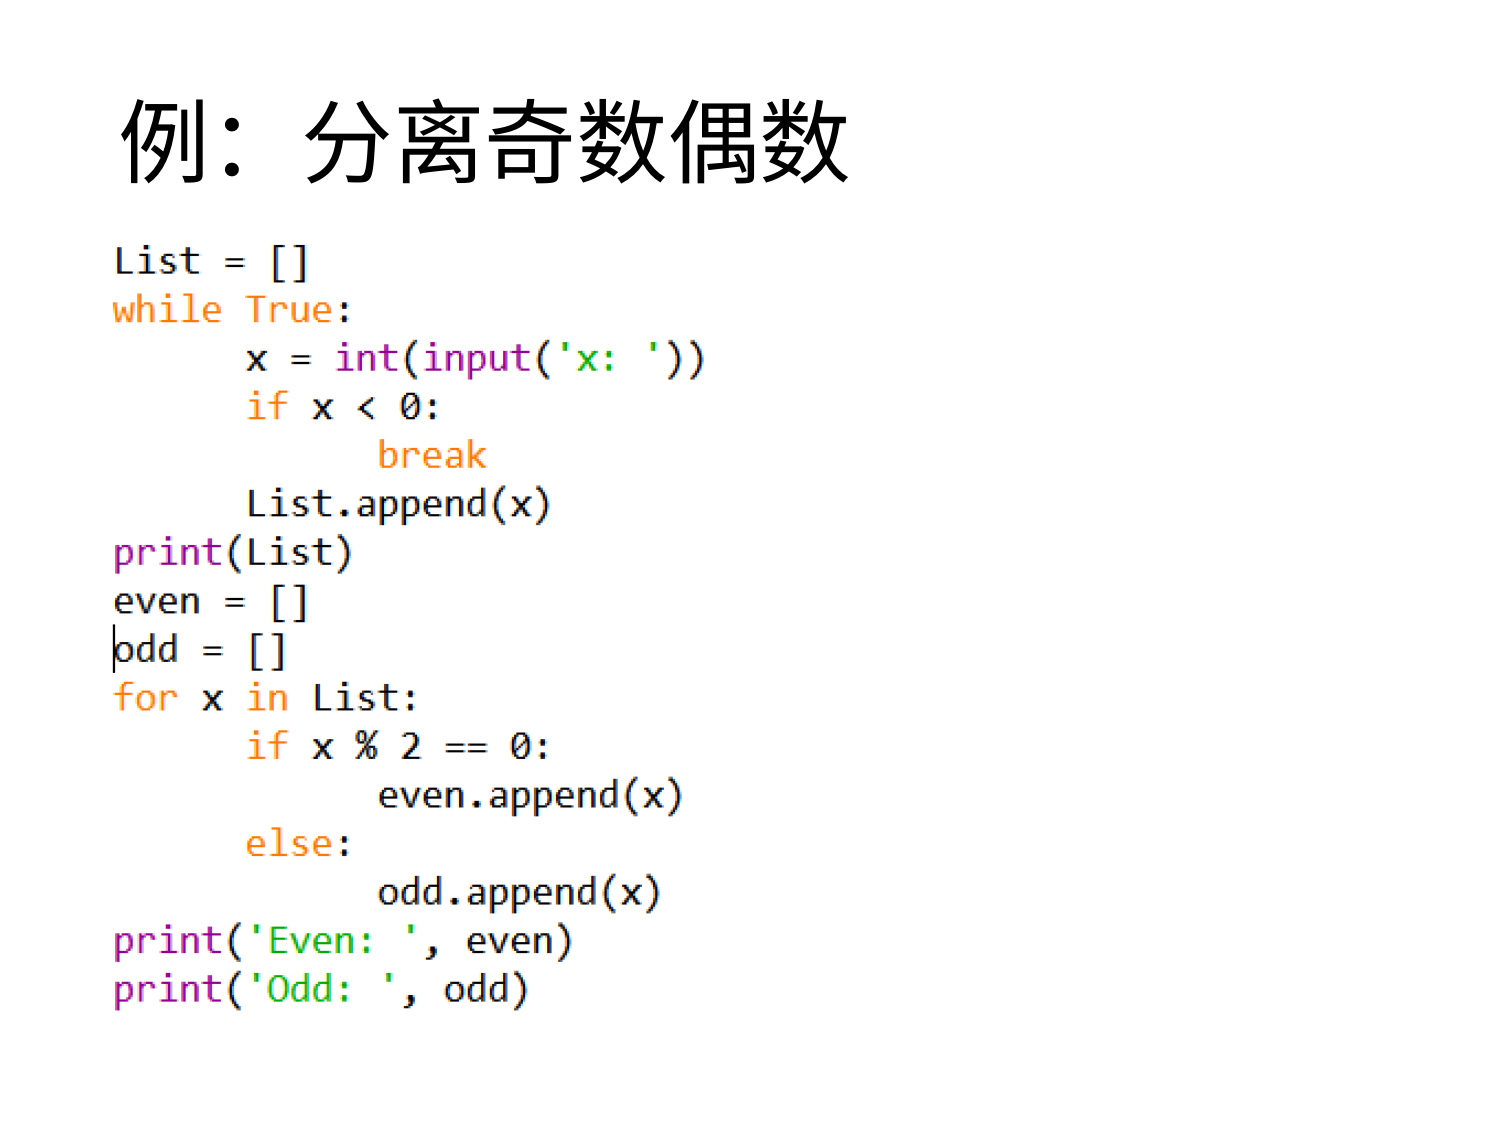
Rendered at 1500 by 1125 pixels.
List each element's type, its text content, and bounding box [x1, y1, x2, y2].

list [103, 234, 782, 1048]
title 例：分离奇数偶数 [103, 59, 1397, 235]
